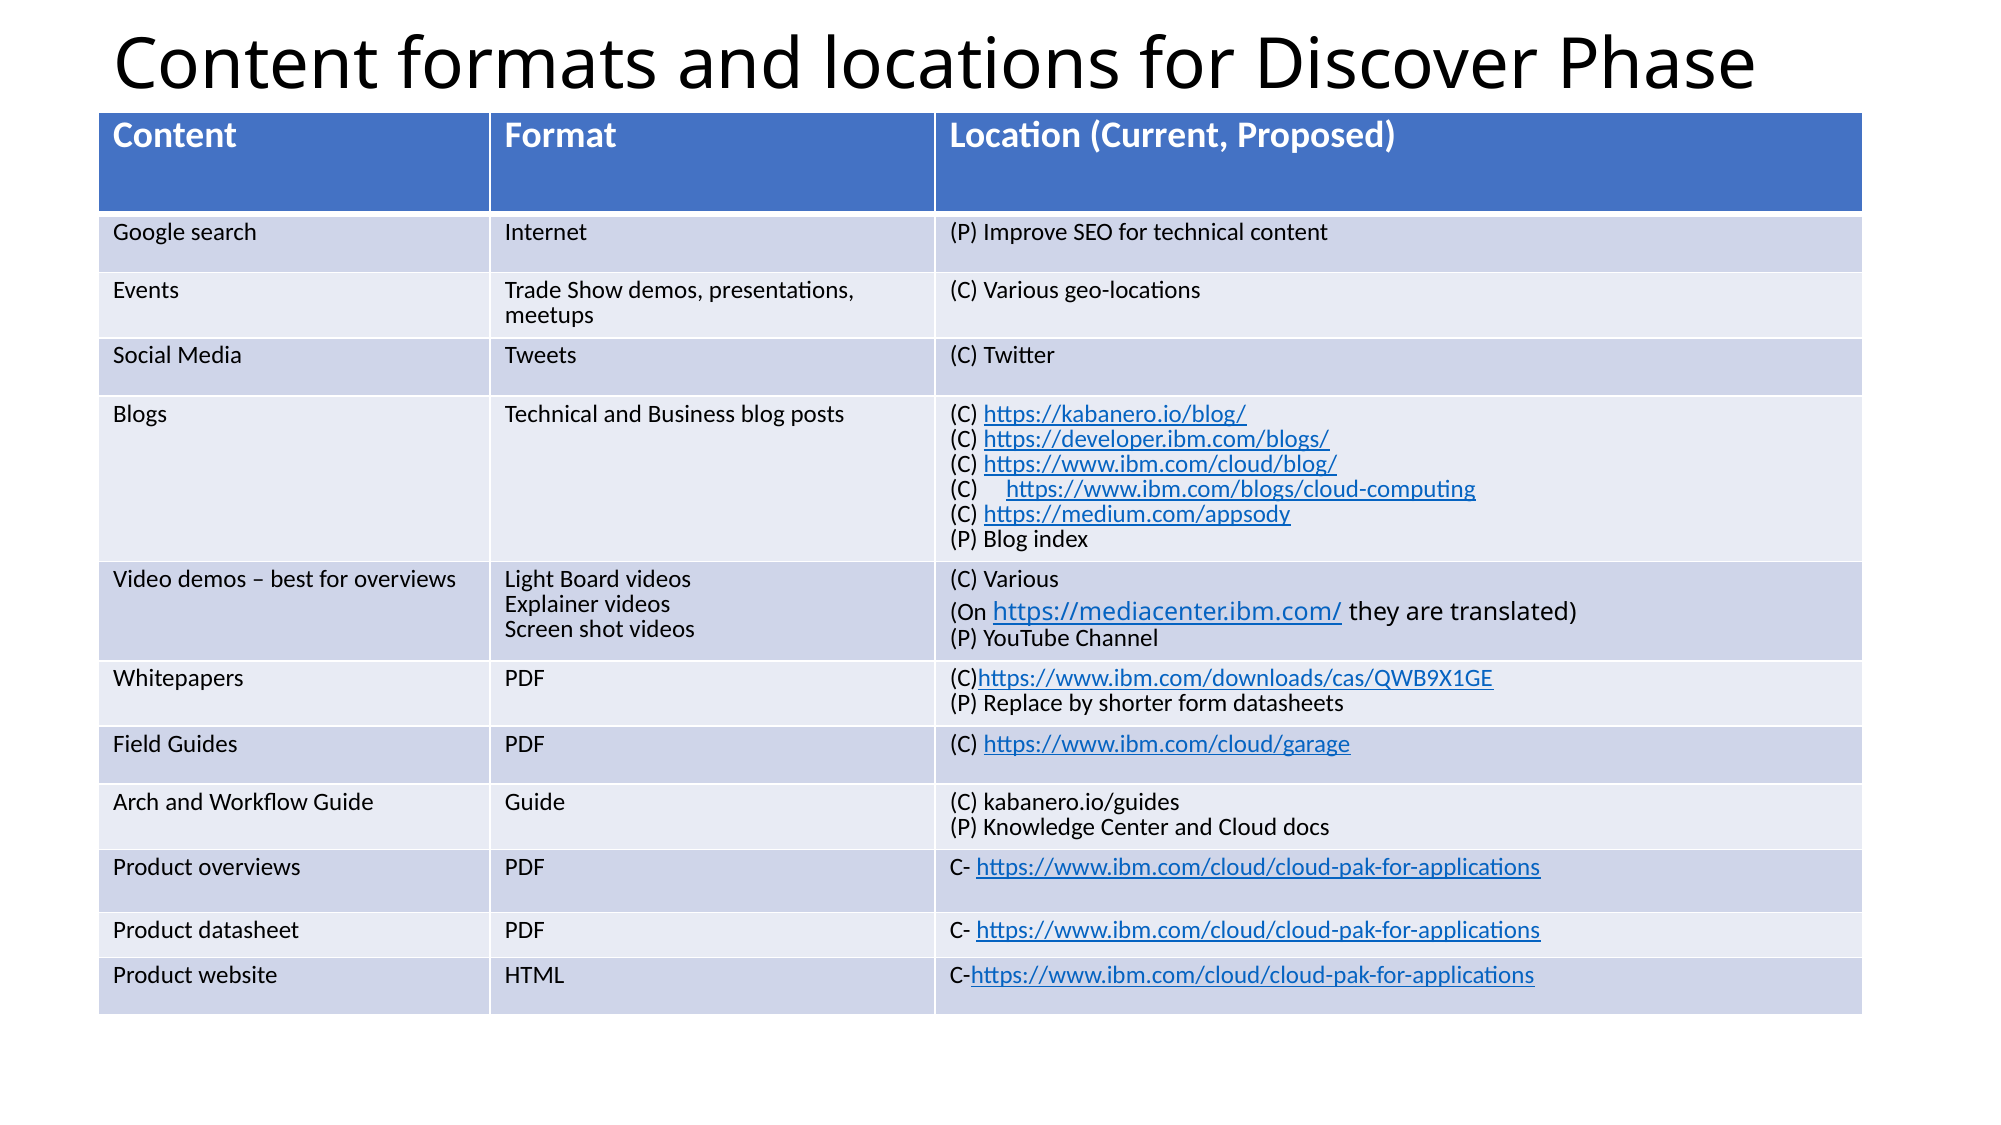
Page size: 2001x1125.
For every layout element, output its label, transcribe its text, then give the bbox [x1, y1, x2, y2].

table_header Format [491, 113, 934, 211]
table_cell (C)https://www.ibm.com/downloads/cas/QWB9X1GE (P) Replace by shorter form datasheets [936, 662, 1862, 725]
table_cell Tweets [491, 339, 934, 395]
table_cell PDF [491, 913, 934, 957]
table_cell (P) Improve SEO for technical content [936, 217, 1862, 272]
table_cell Product datasheet [99, 913, 489, 957]
table_cell Arch and Workflow Guide [99, 785, 489, 849]
table_cell (C) kabanero.io/guides (P) Knowledge Center and Cloud docs [936, 785, 1862, 849]
table_cell Light Board videos Explainer videos Screen shot videos [491, 562, 934, 660]
table_cell Product website [99, 958, 489, 1014]
table_cell Guide [491, 785, 934, 849]
table_cell Field Guides [99, 727, 489, 783]
table_cell Whitepapers [99, 662, 489, 725]
table_cell (C) https://kabanero.io/blog/ (C) https://developer.ibm.com/blogs/ (C) https://www.ibm.com/cloud/blog/ https://www.ibm.com/blogs/cloud-computing (C) https://medium.com/appsody (P) Blog index [936, 397, 1862, 561]
table_cell Internet [491, 217, 934, 272]
table_cell Trade Show demos, presentations, meetups [491, 273, 934, 337]
table_cell Video demos – best for overviews [99, 562, 489, 660]
table_header Location (Current, Proposed) [936, 113, 1862, 211]
table_header Content [99, 113, 489, 211]
table_cell Social Media [99, 339, 489, 395]
table_cell Events [99, 273, 489, 337]
table_cell PDF [491, 662, 934, 725]
table_cell Blogs [99, 397, 489, 561]
table_cell (C) https://www.ibm.com/cloud/garage [936, 727, 1862, 783]
table_cell Technical and Business blog posts [491, 397, 934, 561]
table_cell PDF [491, 850, 934, 912]
table_cell Product overviews [99, 850, 489, 912]
table_cell C- https://www.ibm.com/cloud/cloud-pak-for-applications [936, 850, 1862, 912]
table_cell (C) Various geo-locations [936, 273, 1862, 337]
title Content formats and locations for Discover Phase [98, 19, 1863, 111]
table_cell HTML [491, 958, 934, 1014]
table_cell C- https://www.ibm.com/cloud/cloud-pak-for-applications [936, 913, 1862, 957]
table_cell (C) Various (On https://mediacenter.ibm.com/ they are translated) (P) YouTube Channel [936, 562, 1862, 660]
table_cell C-https://www.ibm.com/cloud/cloud-pak-for-applications [936, 958, 1862, 1014]
table_cell (C) Twitter [936, 339, 1862, 395]
table_cell PDF [491, 727, 934, 783]
table_cell Google search [99, 217, 489, 272]
